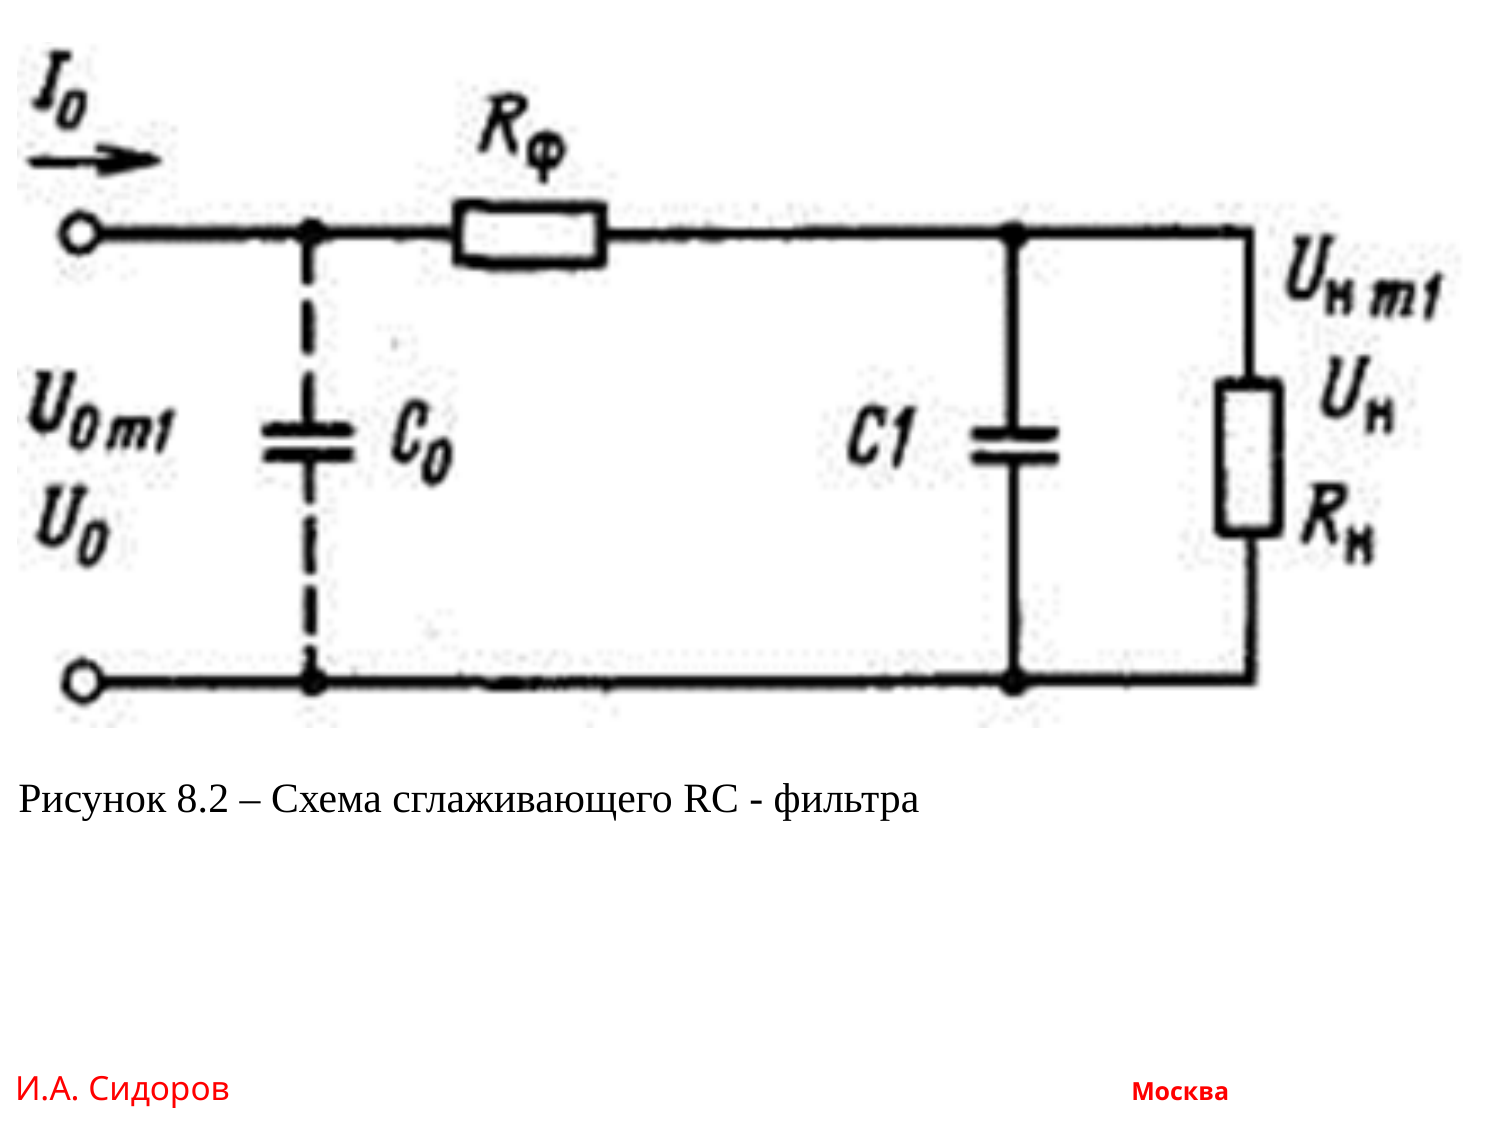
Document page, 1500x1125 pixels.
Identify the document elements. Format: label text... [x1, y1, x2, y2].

text_box Рисунок 8.2 – Схема сглаживающего RC - фильтра [10, 763, 1494, 829]
picture [17, 42, 1466, 729]
text_box И.А. Сидоров Москва [7, 1029, 1493, 1115]
